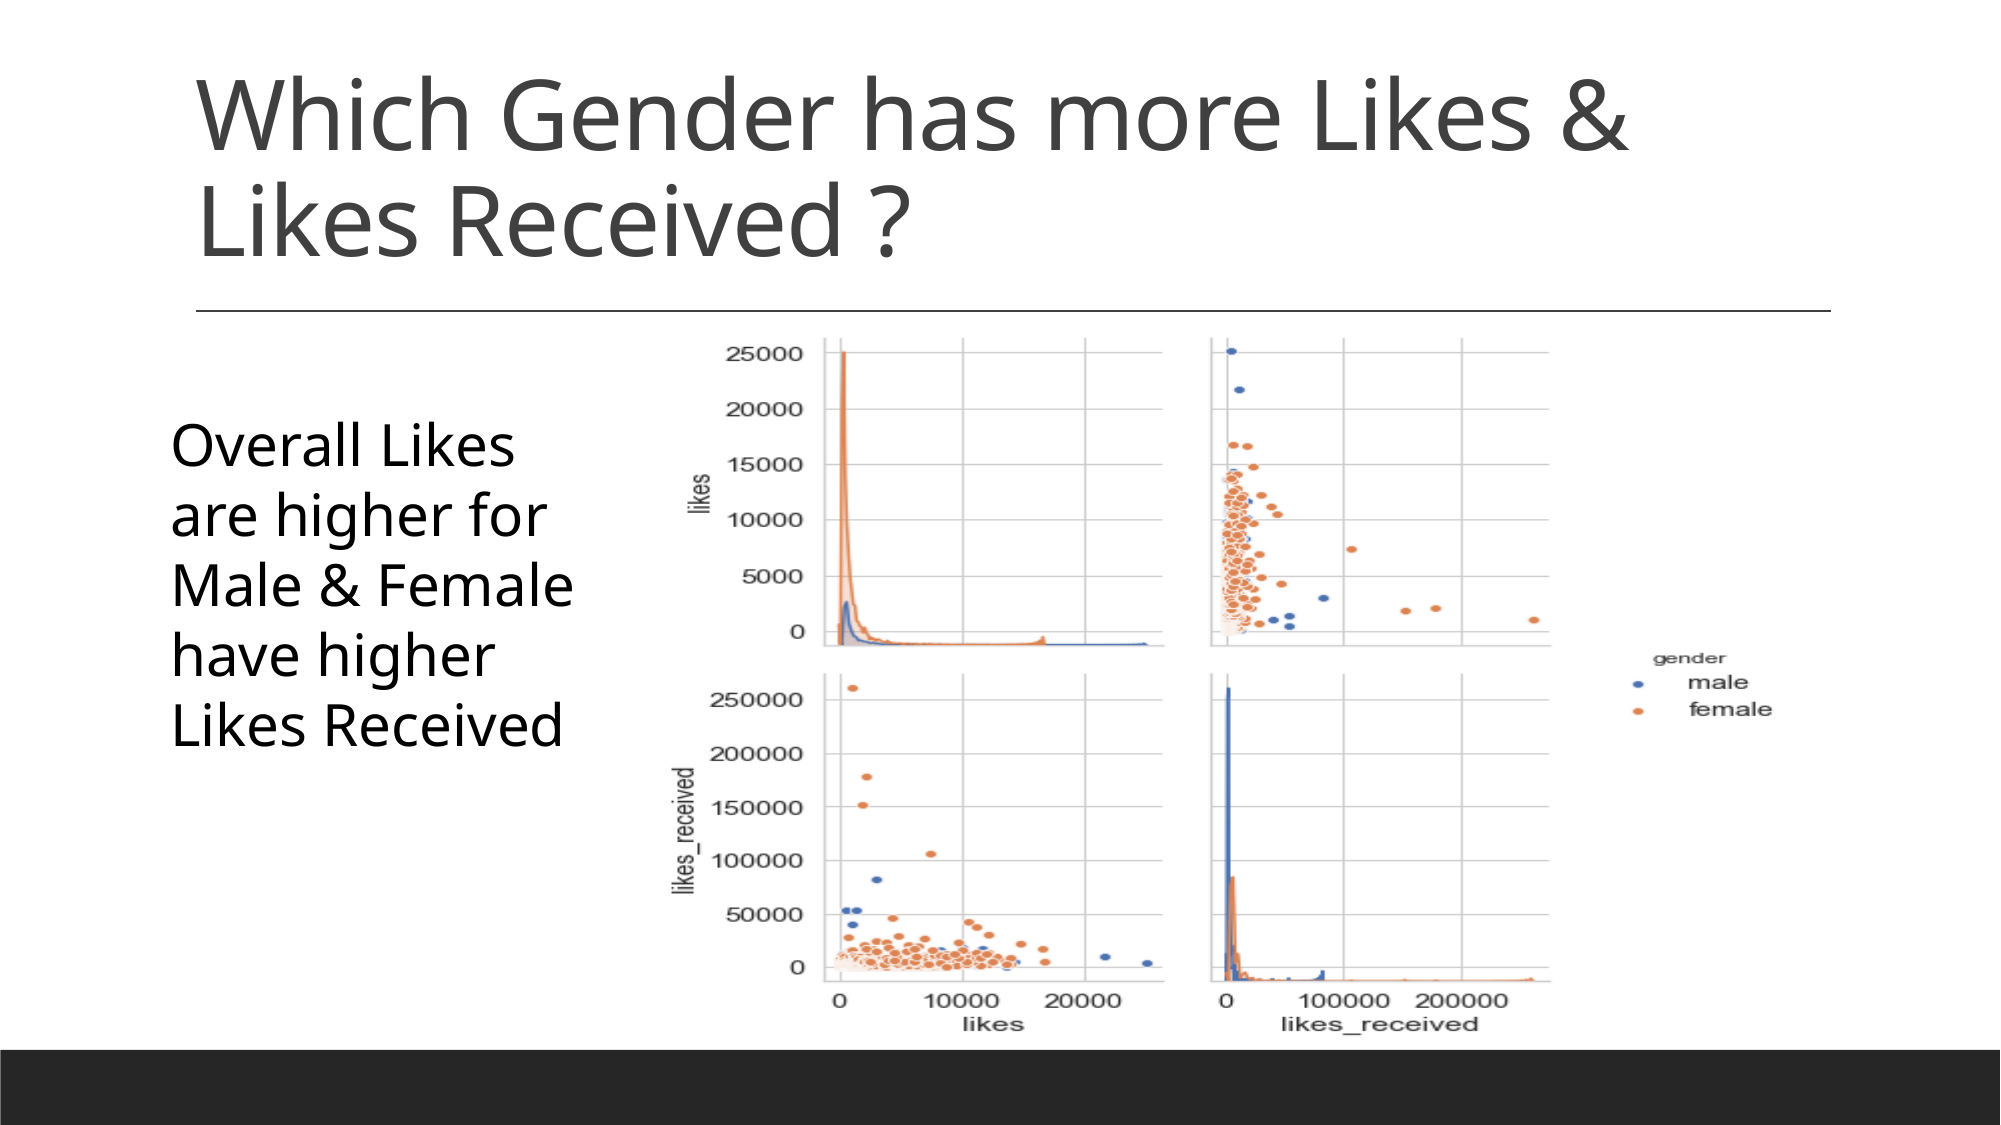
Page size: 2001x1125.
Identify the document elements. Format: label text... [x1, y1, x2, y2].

text_box Overall Likes are higher for Male & Female have higher Likes Received [155, 400, 598, 766]
title Which Gender has more Likes & Likes Received ? [180, 47, 1830, 285]
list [657, 328, 1800, 1044]
